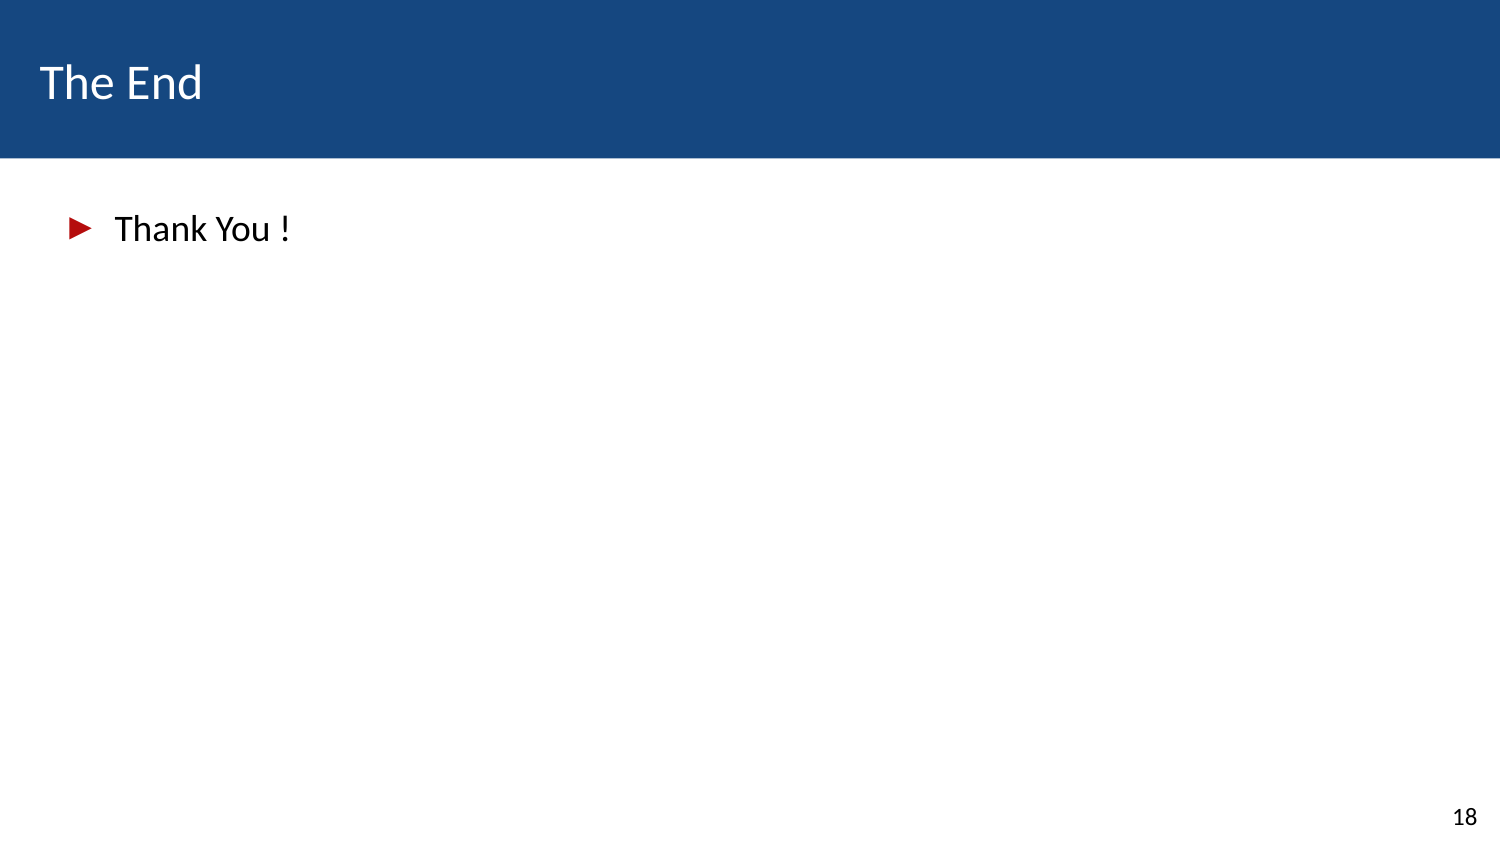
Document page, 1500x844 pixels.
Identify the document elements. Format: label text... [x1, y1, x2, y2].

list Thank You ! [24, 196, 1478, 754]
title The End [24, 8, 1478, 150]
